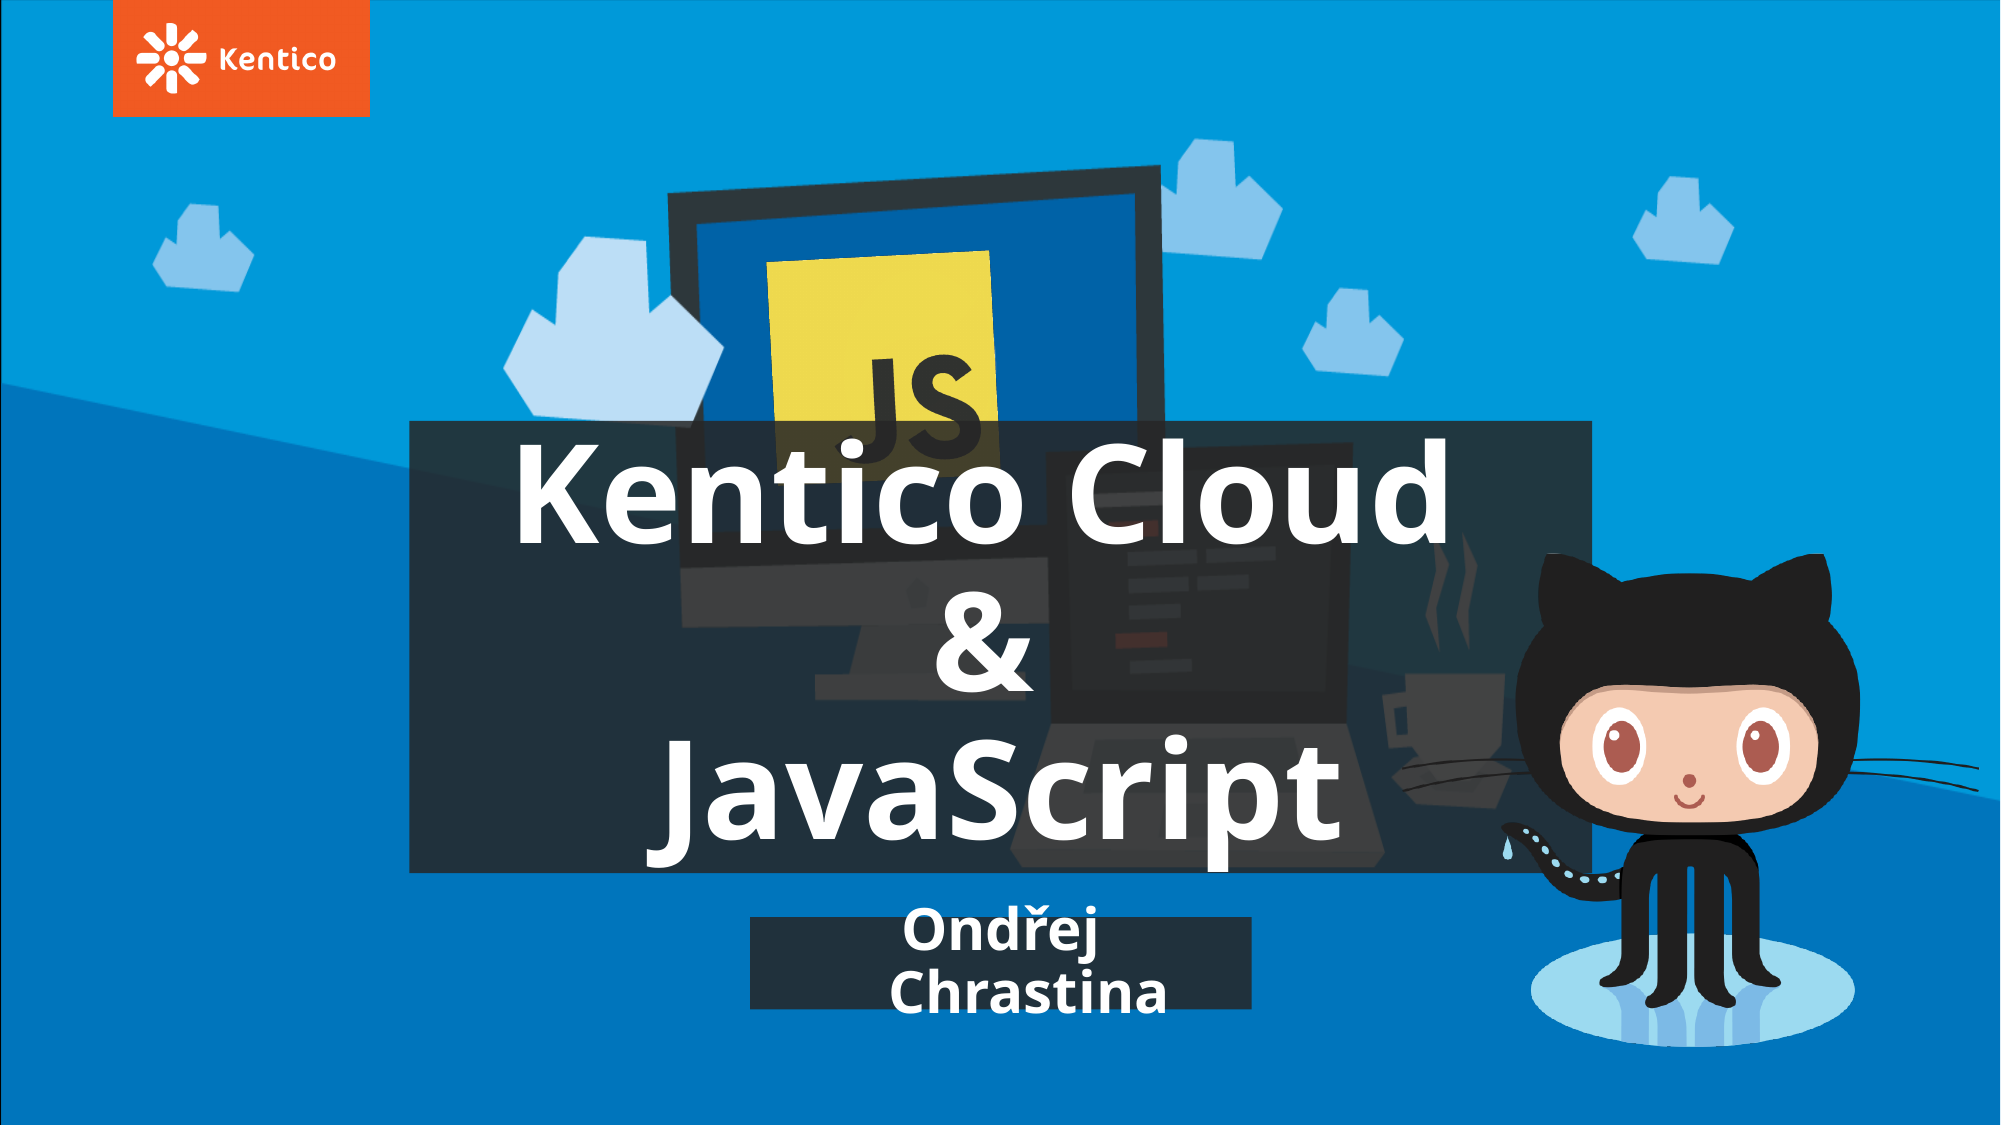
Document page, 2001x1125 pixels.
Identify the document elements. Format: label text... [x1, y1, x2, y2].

picture [1303, 288, 1403, 376]
picture [114, 0, 369, 116]
picture [153, 204, 253, 292]
list Ondřej Chrastina [750, 917, 1252, 1010]
picture [504, 139, 1282, 480]
title Kentico Cloud & JavaScript [409, 420, 1593, 874]
picture [1634, 177, 1733, 264]
picture [0, 384, 2001, 1125]
